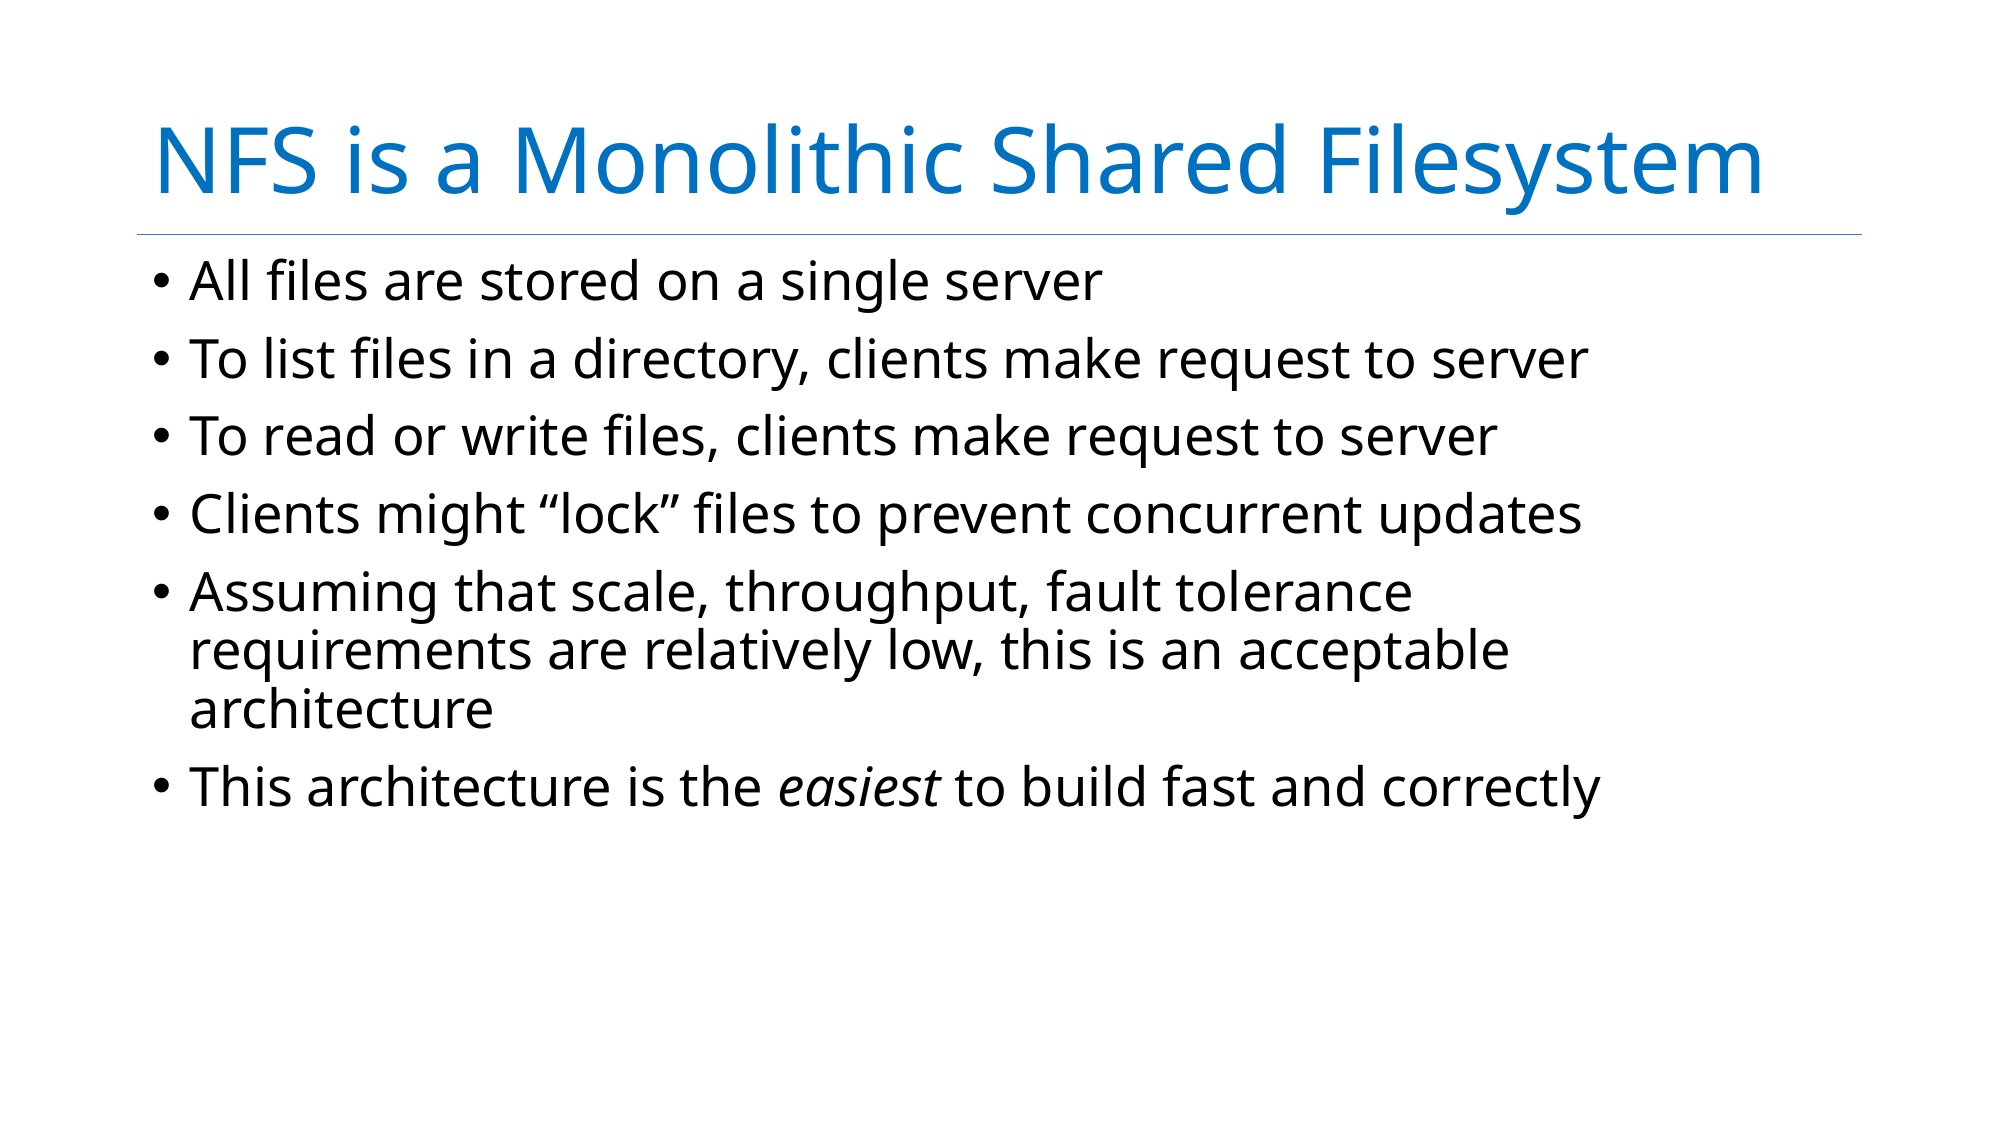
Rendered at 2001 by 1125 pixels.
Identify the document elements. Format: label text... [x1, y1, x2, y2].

title NFS is a Monolithic Shared Filesystem [137, 3, 1863, 221]
list All files are stored on a single server To list files in a directory, clients make request to server To read or write files, clients make request to server Clients might “lock” files to prevent concurrent updates Assuming that scale, throughput, fault tolerance requirements are relatively low, this is an acceptable architecture This architecture is the easiest to build fast and correctly [137, 246, 1679, 960]
